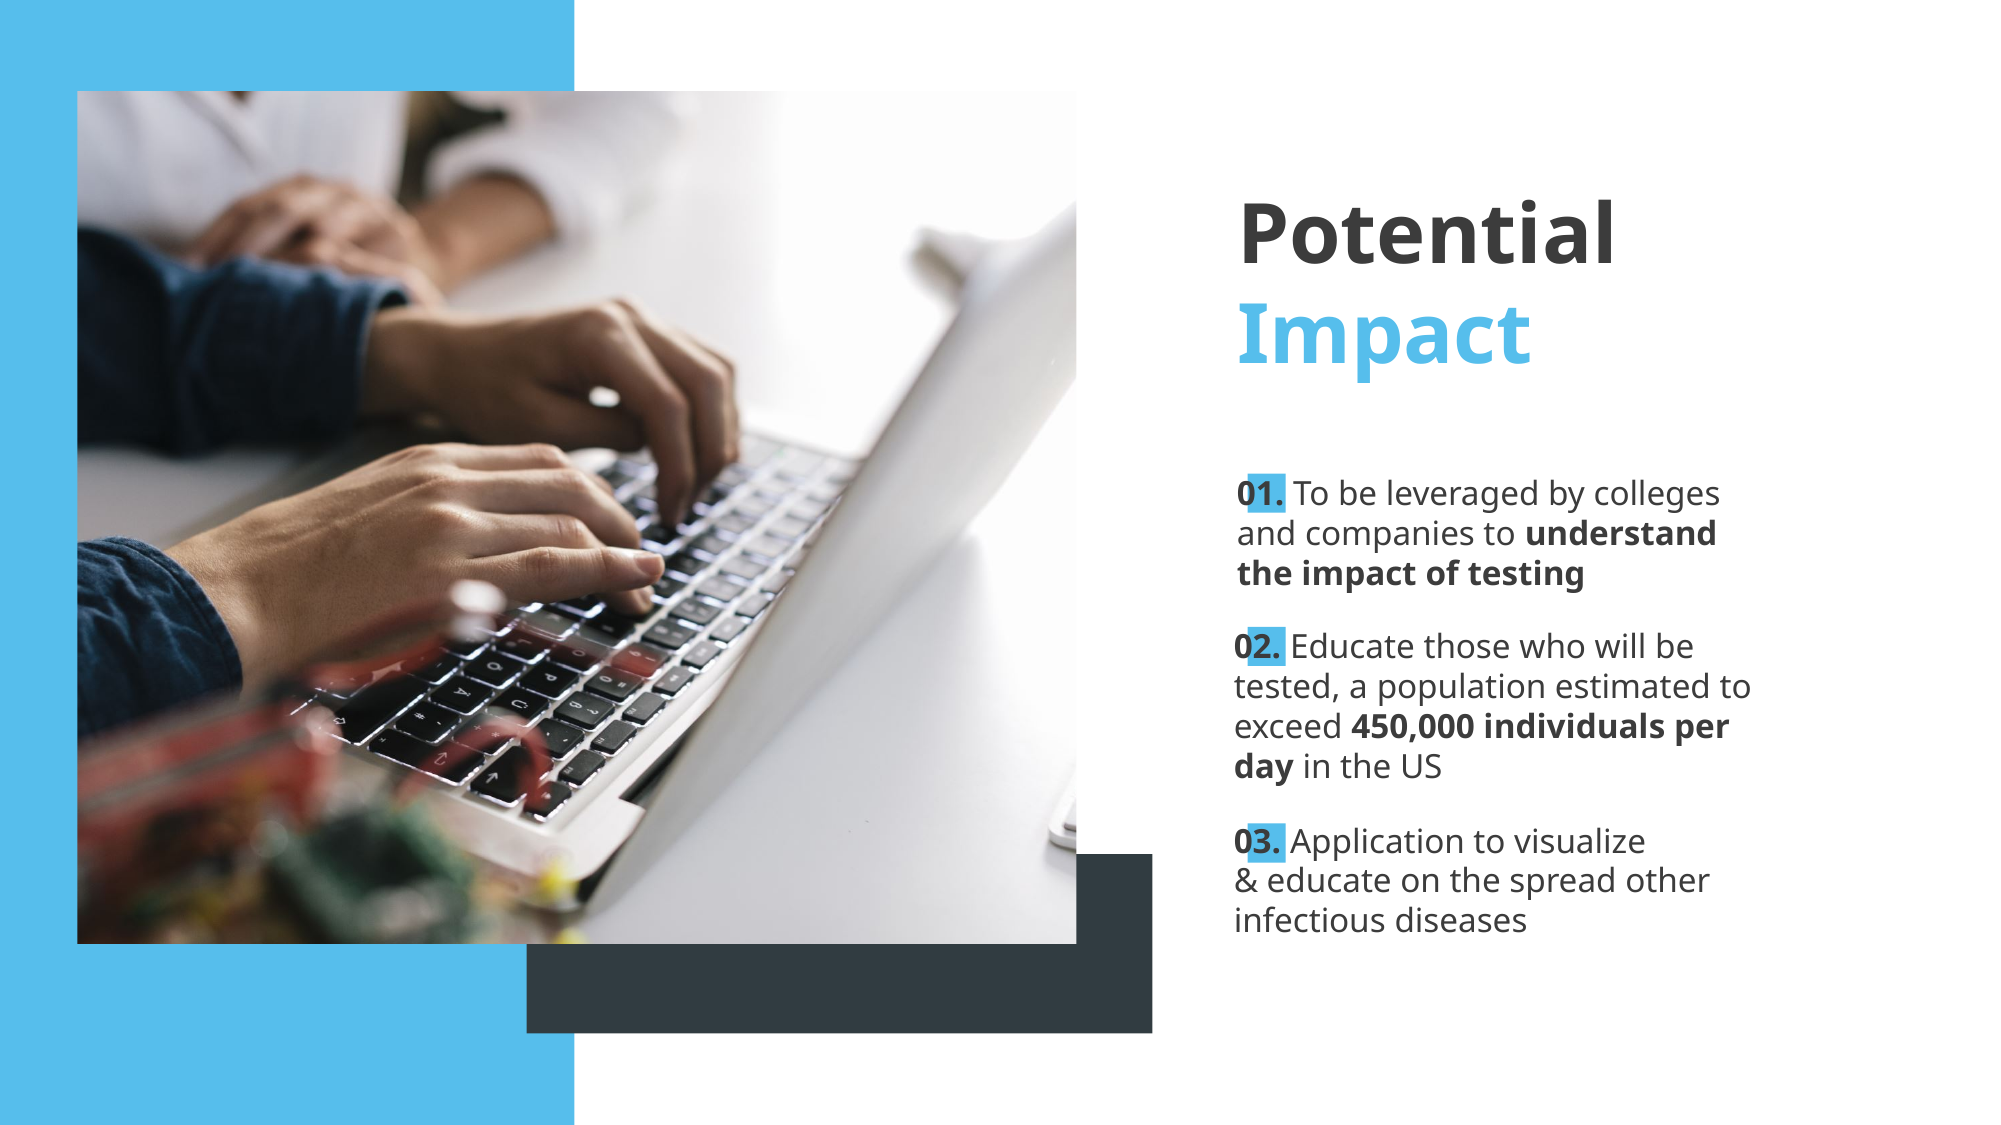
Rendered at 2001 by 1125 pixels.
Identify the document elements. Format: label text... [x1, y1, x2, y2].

text_box 02. Educate those who will be tested, a population estimated to exceed 450,000 individuals per day in the US [1218, 618, 1778, 793]
title Potential Impact [1222, 171, 1925, 390]
text_box [526, 853, 1153, 1034]
text_box 01. To be leveraged by colleges and companies to understand the impact of testing [1222, 464, 1777, 600]
text_box 03. Application to visualize & educate on the spread other infectious diseases [1218, 812, 1774, 947]
picture [77, 91, 1077, 944]
